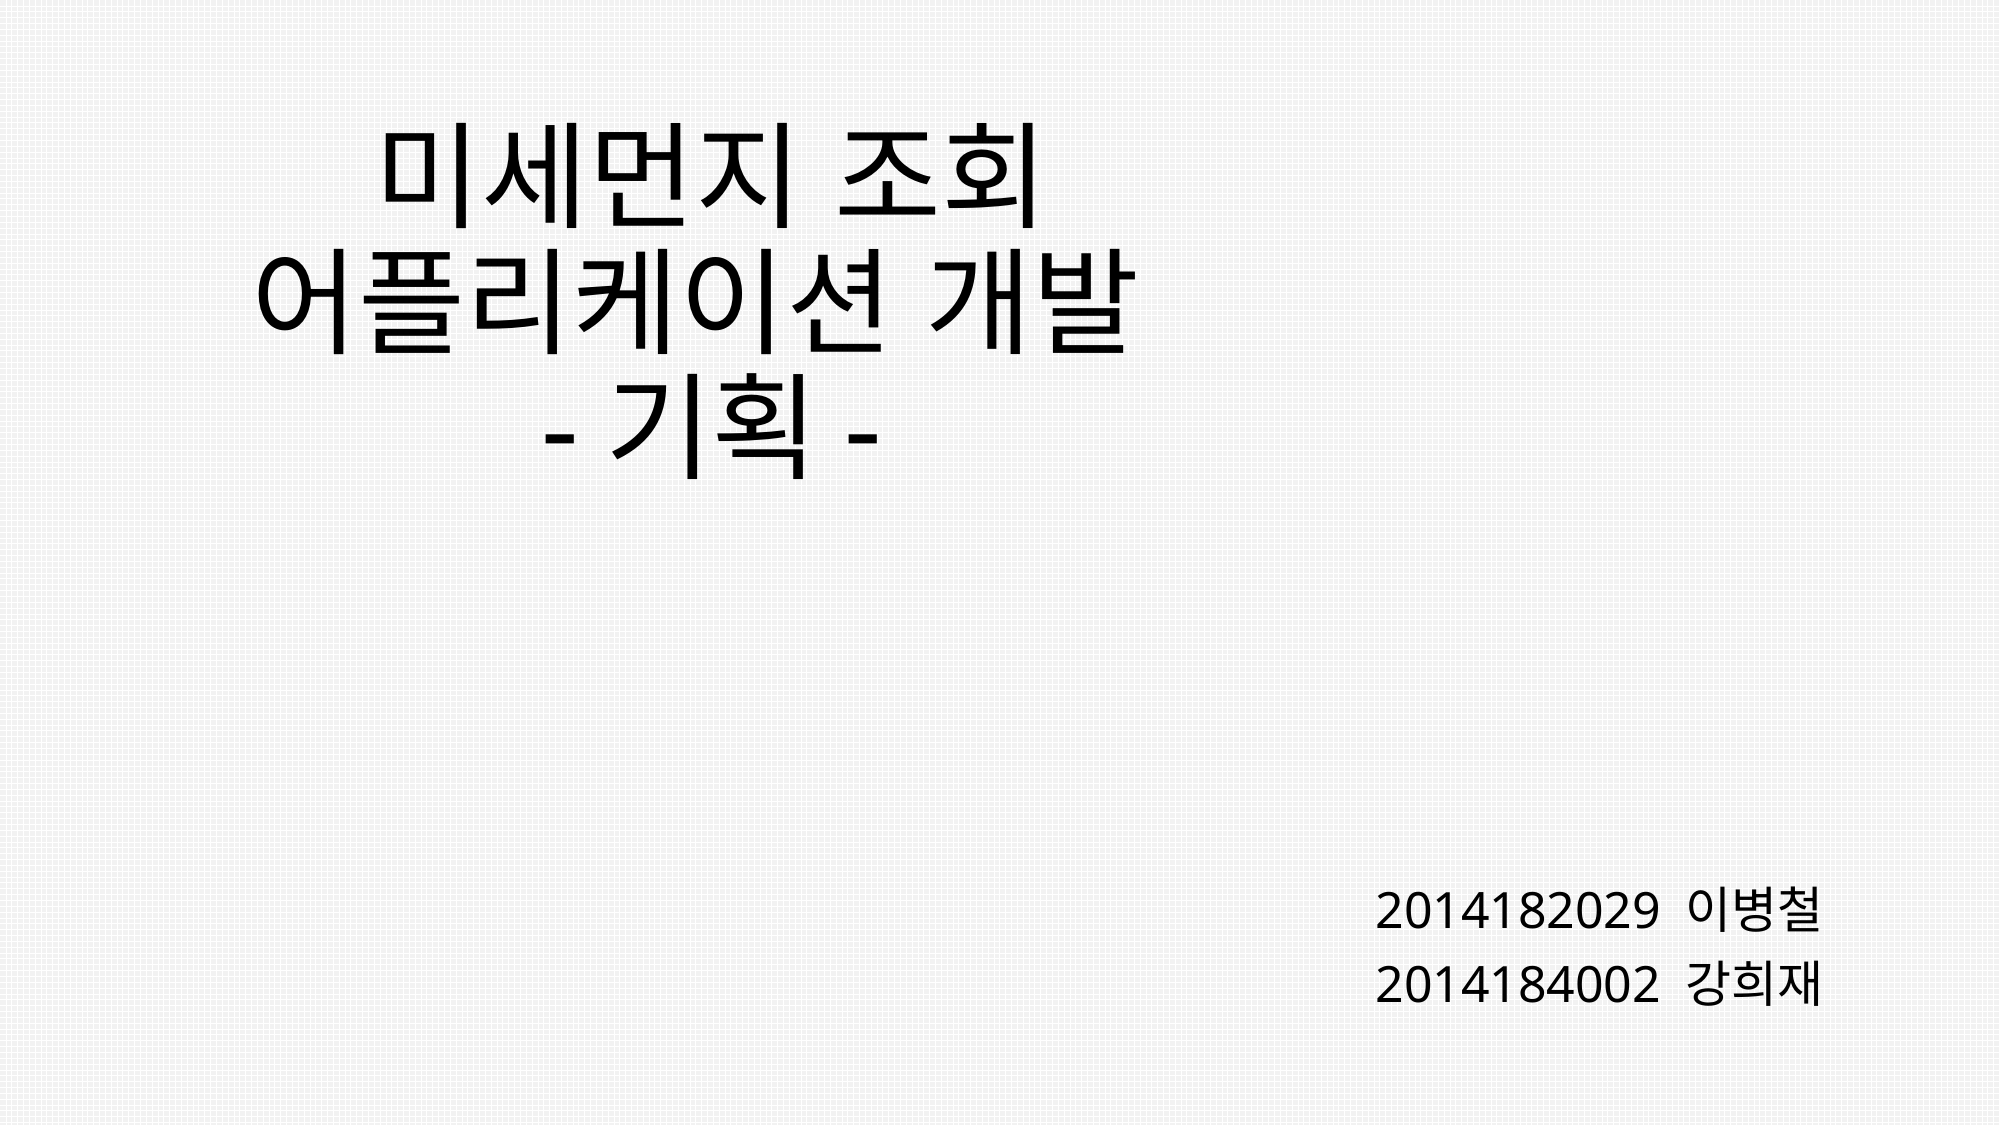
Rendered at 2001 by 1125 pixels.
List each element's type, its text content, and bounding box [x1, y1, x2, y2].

subtitle 2014182029 이병철 2014184002 강희재 [849, 877, 2000, 1125]
title 미세먼지 조회 어플리케이션 개발 -기획- [0, 111, 1462, 504]
